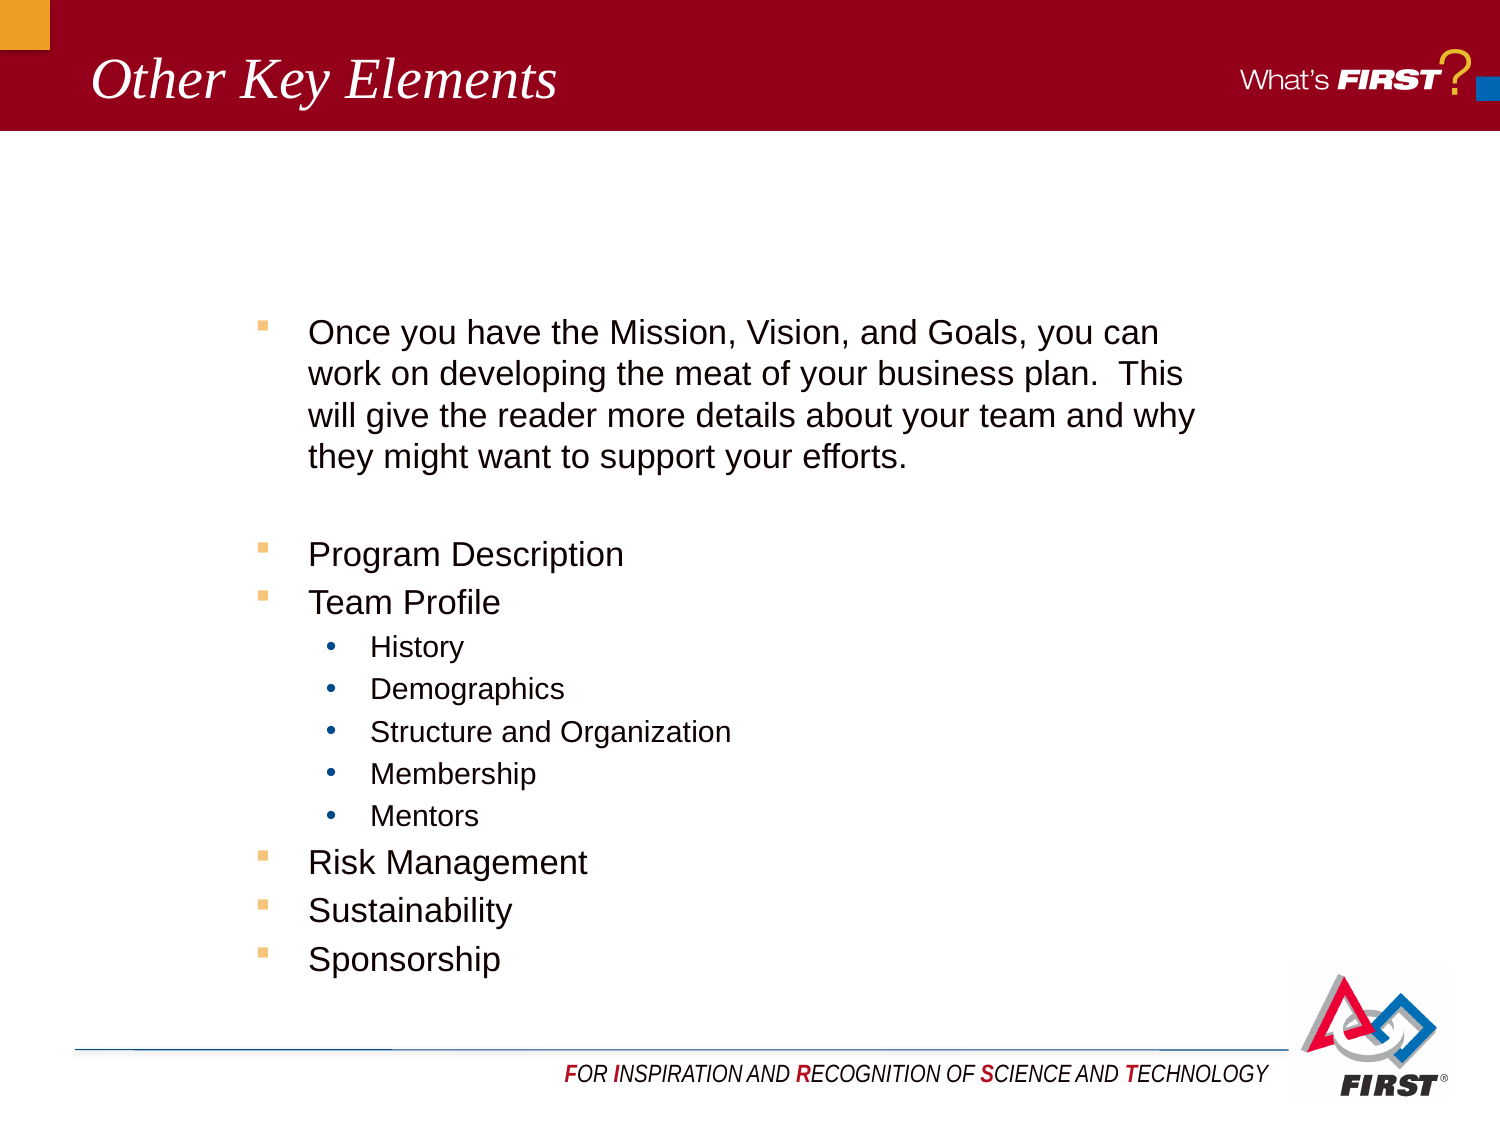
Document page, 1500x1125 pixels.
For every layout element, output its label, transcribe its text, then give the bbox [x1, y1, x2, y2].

list Once you have the Mission, Vision, and Goals, you can work on developing the meat of your business plan. This will give the reader more details about your team and why they might want to support your efforts. Program Description Team Profile History Demographics Structure and Organization Membership Mentors Risk Management Sustainability Sponsorship [240, 302, 1257, 997]
title Other Key Elements [75, 24, 1425, 125]
picture [0, 0, 1500, 131]
picture [1288, 962, 1454, 1101]
